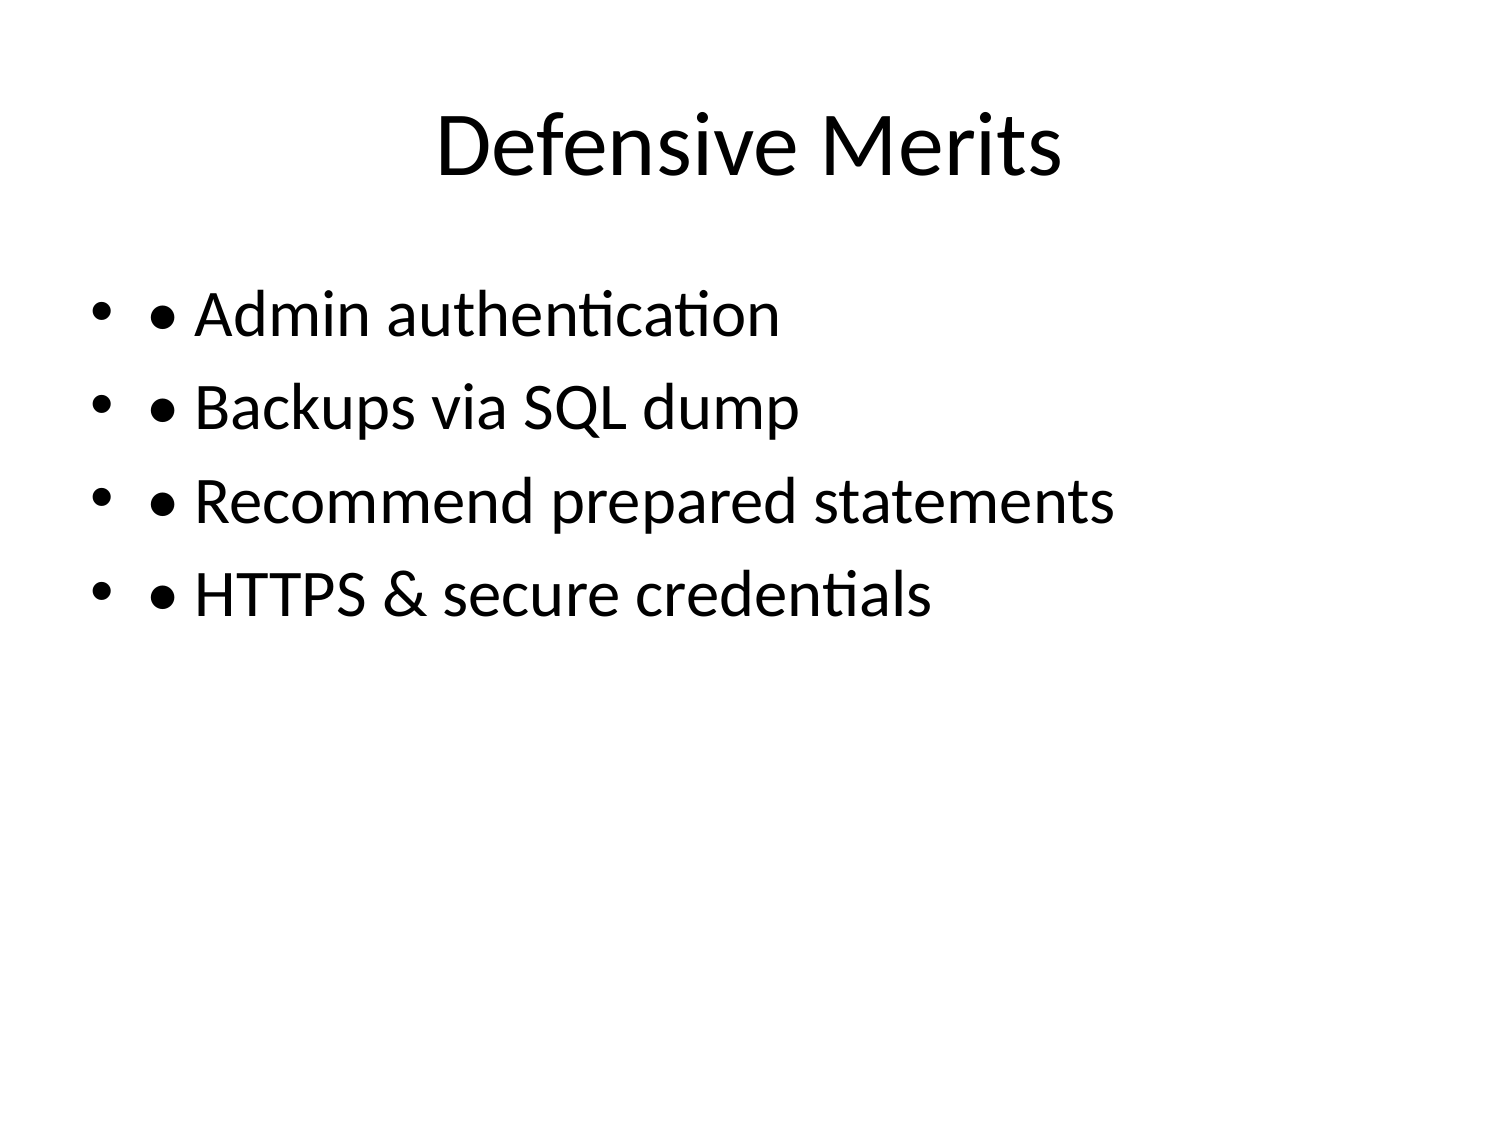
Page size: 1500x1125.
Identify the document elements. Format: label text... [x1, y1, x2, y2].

list • Admin authentication • Backups via SQL dump • Recommend prepared statements • HTTPS & secure credentials [75, 262, 1425, 1005]
title Defensive Merits [75, 45, 1425, 233]
